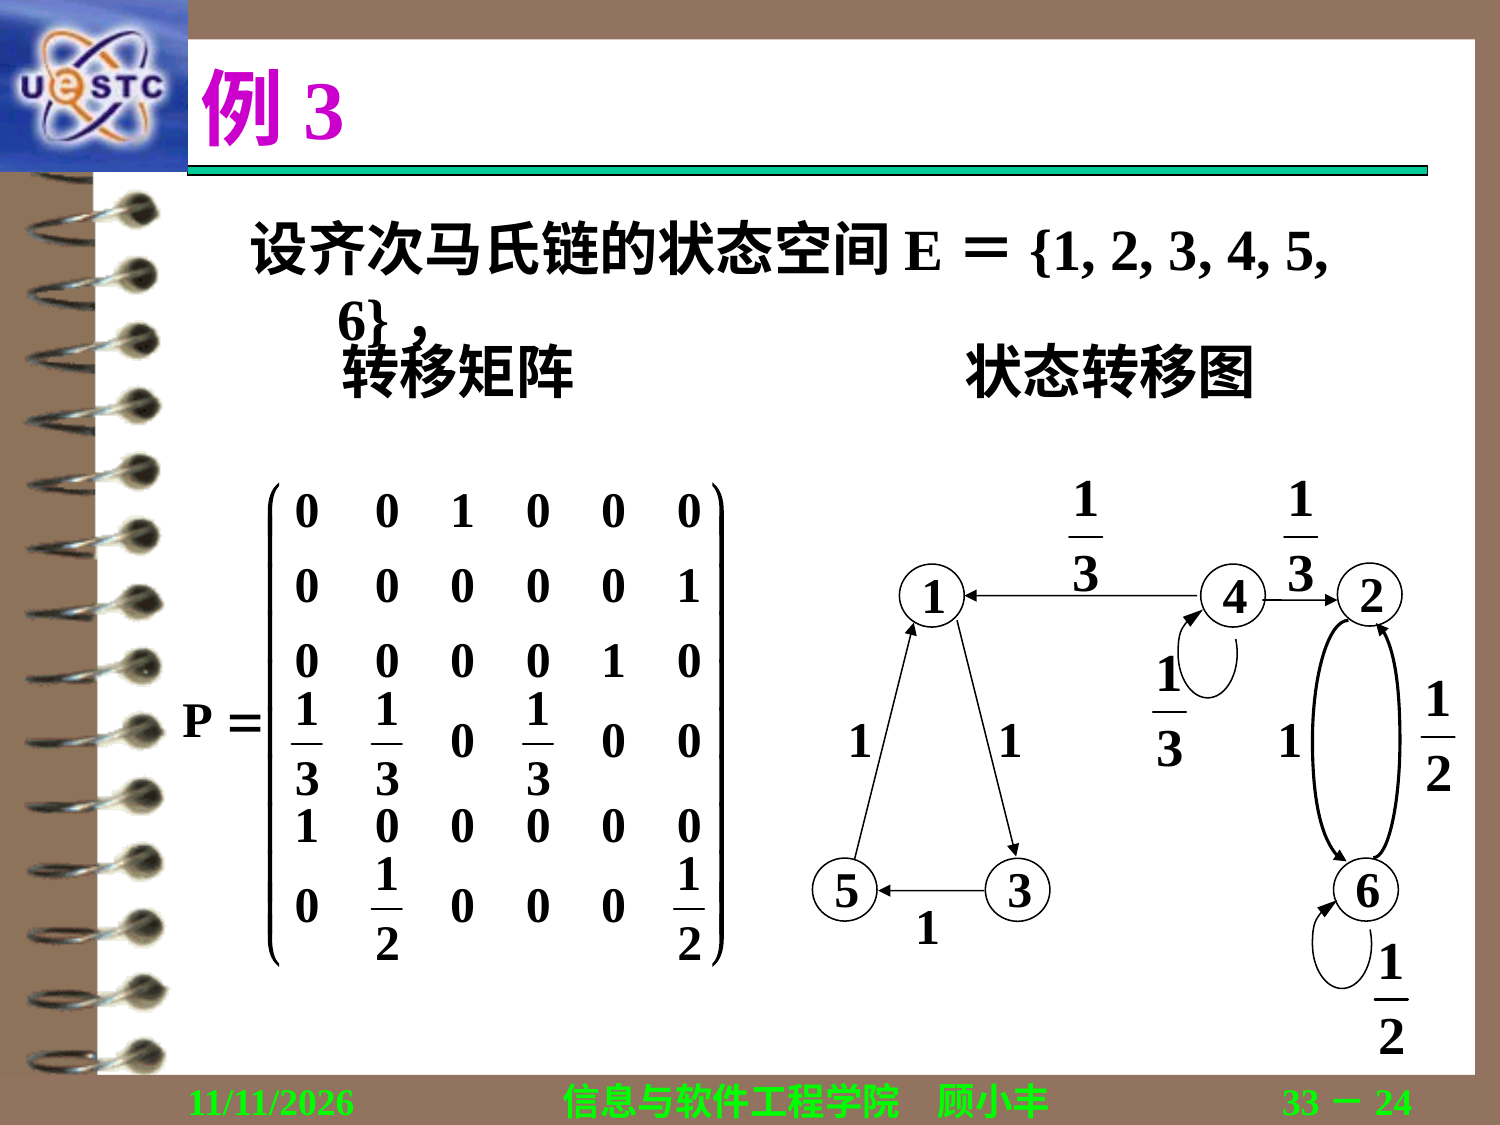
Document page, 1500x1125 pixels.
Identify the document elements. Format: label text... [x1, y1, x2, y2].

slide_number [187, 1077, 462, 1123]
title 例3 [200, 56, 1425, 157]
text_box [1201, 555, 1266, 631]
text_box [1312, 899, 1421, 1068]
footer 信息与软件工程学院 顾小丰 [462, 1077, 1151, 1123]
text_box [1373, 622, 1468, 858]
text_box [174, 475, 741, 976]
list 设齐次马氏链的状态空间E＝{1, 2, 3, 4, 5, 6}， [249, 212, 1425, 283]
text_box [877, 887, 985, 963]
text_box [1262, 620, 1349, 862]
text_box 转移矩阵 [326, 327, 590, 413]
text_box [899, 555, 965, 631]
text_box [963, 462, 1198, 605]
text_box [985, 849, 1051, 926]
slide_number 33－24 [1162, 1077, 1413, 1123]
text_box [1333, 849, 1399, 898]
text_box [812, 849, 878, 925]
picture [0, 0, 194, 1075]
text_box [1262, 462, 1338, 605]
text_box 状态转移图 [950, 327, 1317, 413]
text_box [956, 619, 1038, 857]
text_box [832, 622, 914, 860]
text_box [1143, 609, 1238, 780]
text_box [1337, 554, 1403, 630]
